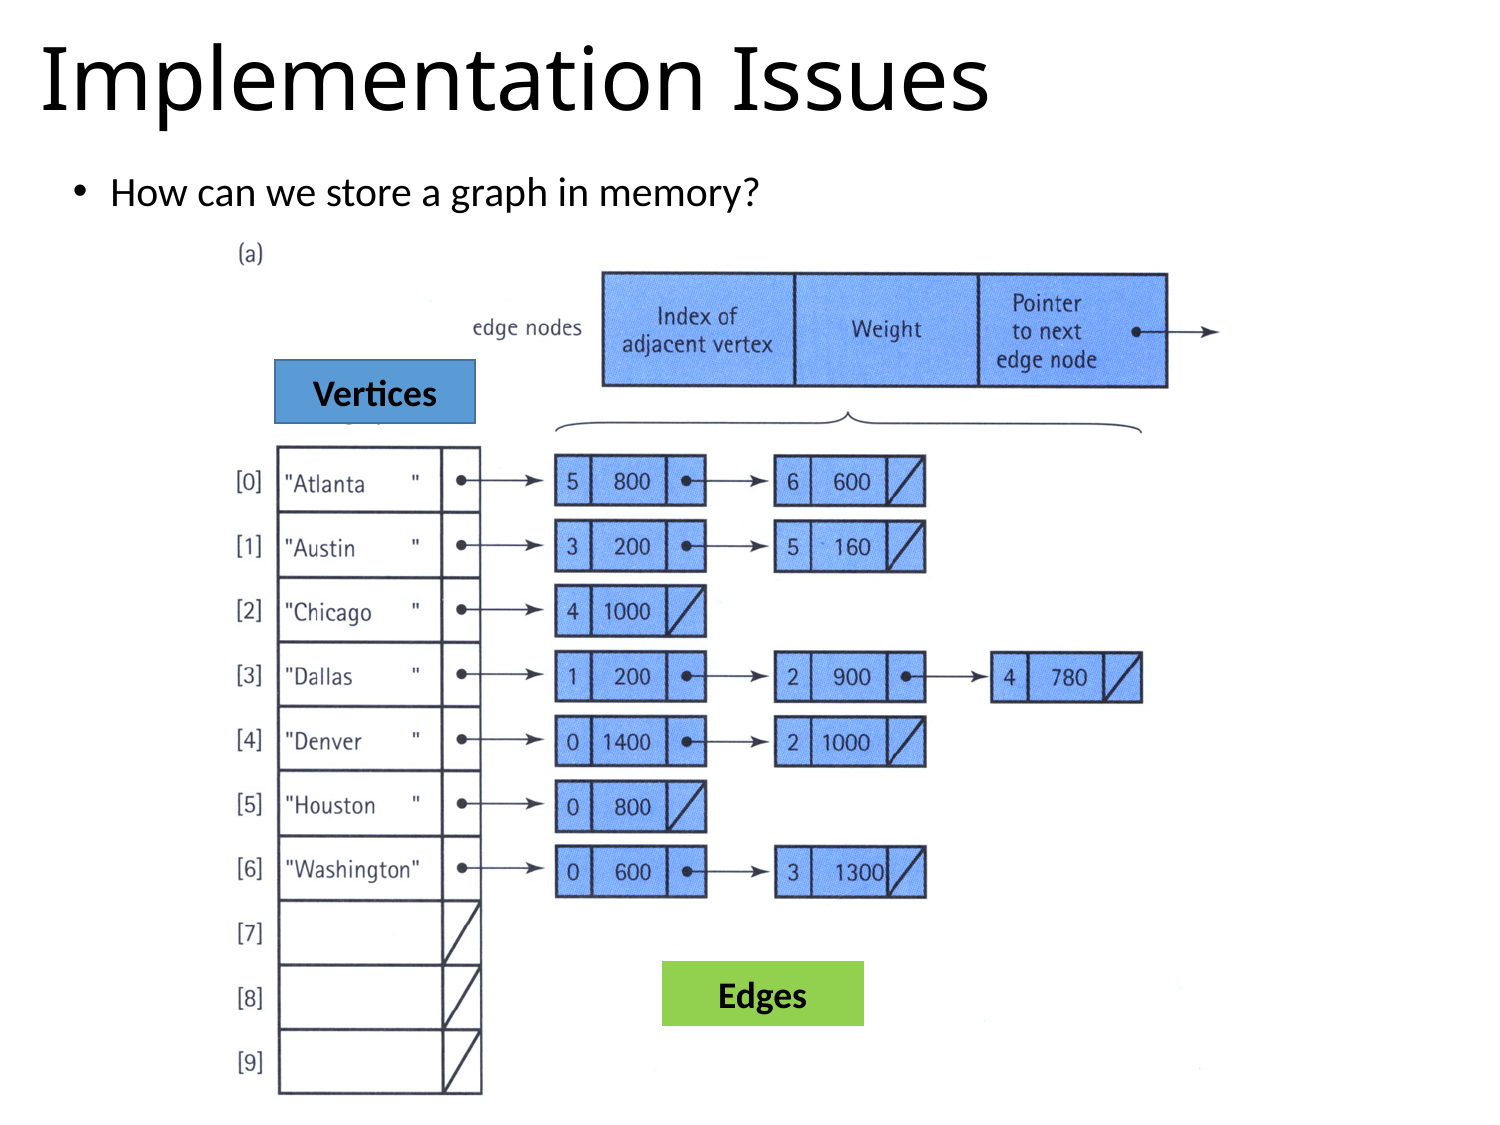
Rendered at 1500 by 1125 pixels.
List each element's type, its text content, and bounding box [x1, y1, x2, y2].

title Implementation Issues [25, 26, 1469, 138]
list How can we store a graph in memory? [57, 162, 1468, 455]
picture [234, 240, 1222, 1096]
